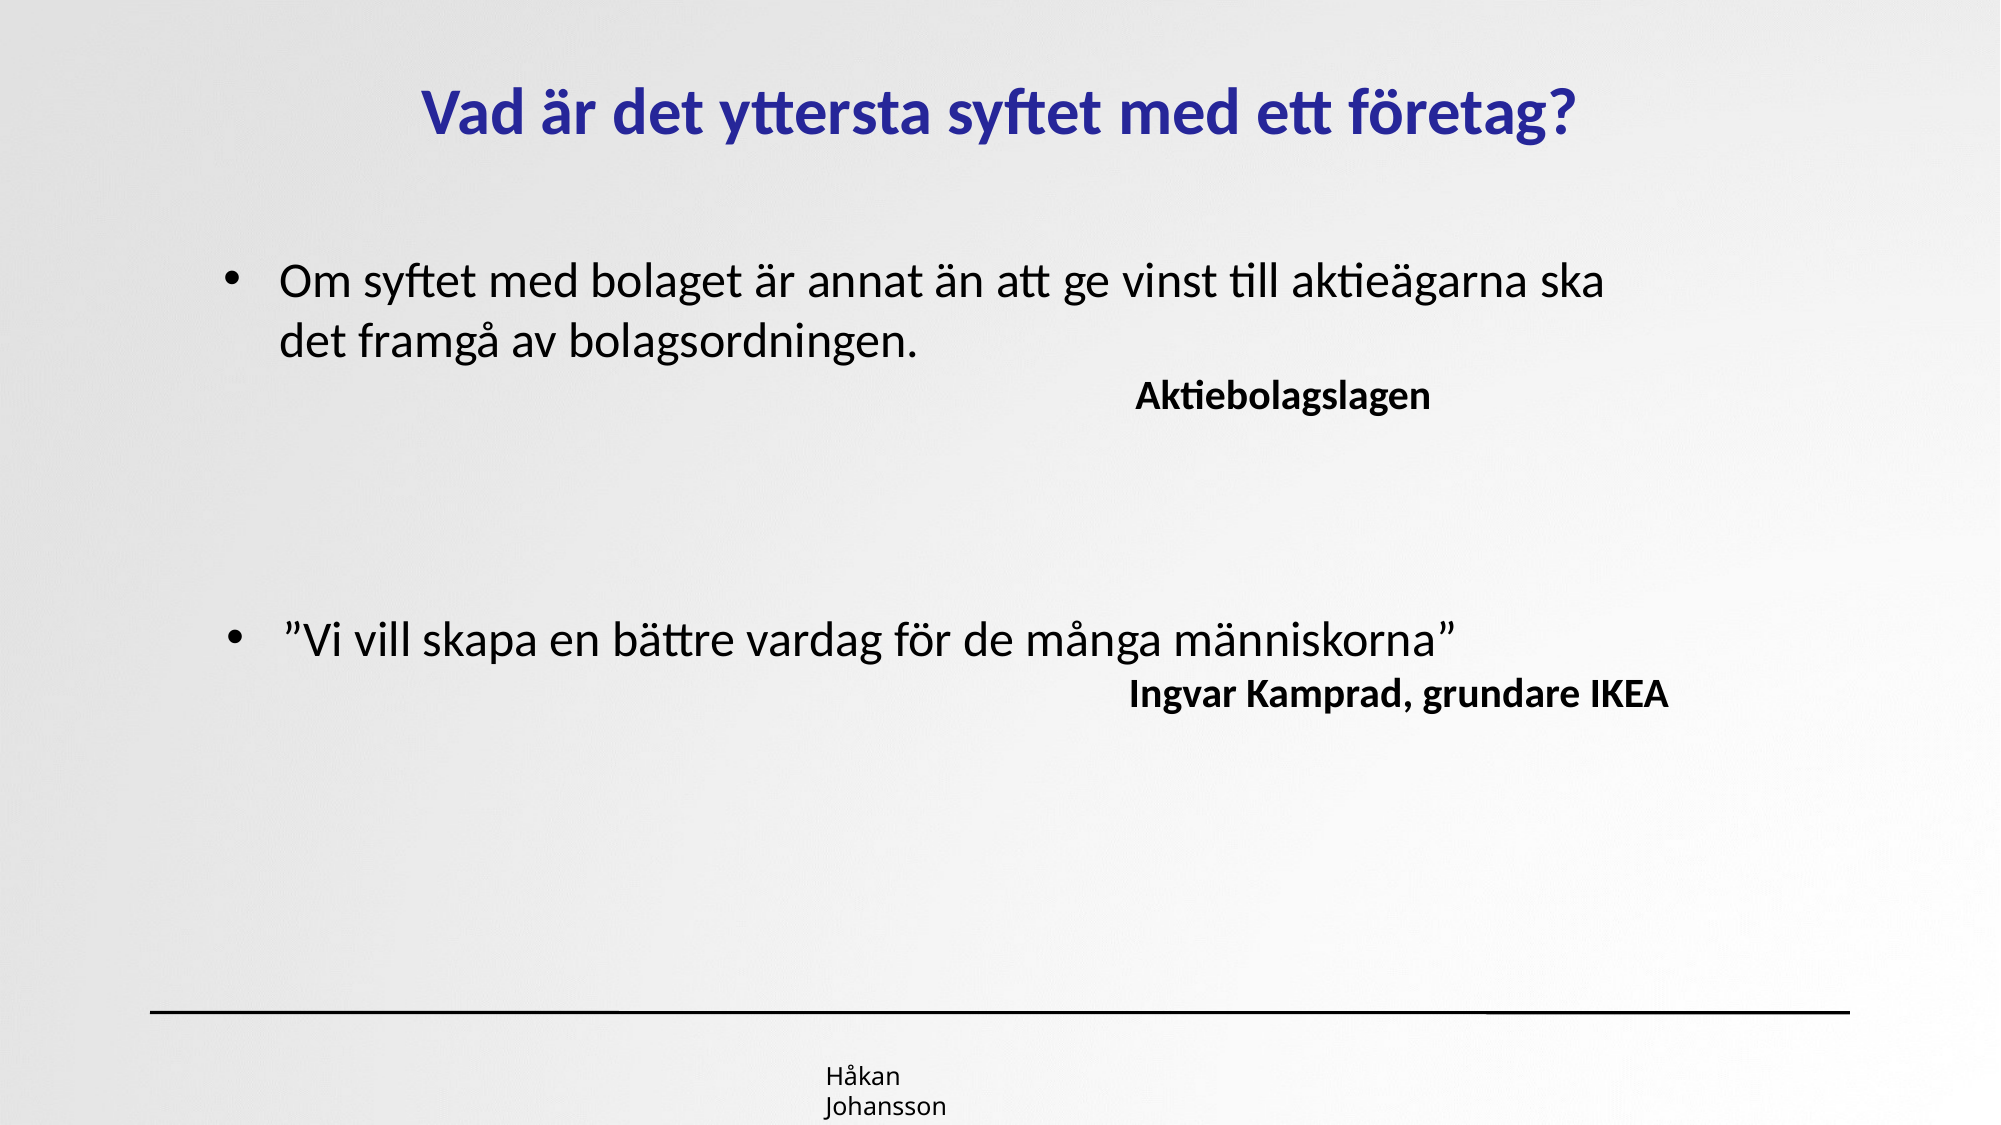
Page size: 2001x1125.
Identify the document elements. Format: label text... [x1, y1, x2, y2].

text_box Håkan Johansson [810, 1023, 1036, 1125]
text_box Vad är det yttersta syftet med ett företag? [317, 60, 1683, 156]
text_box ”Vi vill skapa en bättre vardag för de många människorna” Ingvar Kamprad, grundare IKEA [211, 578, 1709, 724]
picture [0, 0, 2001, 1125]
text_box Om syftet med bolaget är annat än att ge vinst till aktieägarna ska det framgå av bolagsordningen. Aktiebolagslagen [208, 220, 1679, 425]
